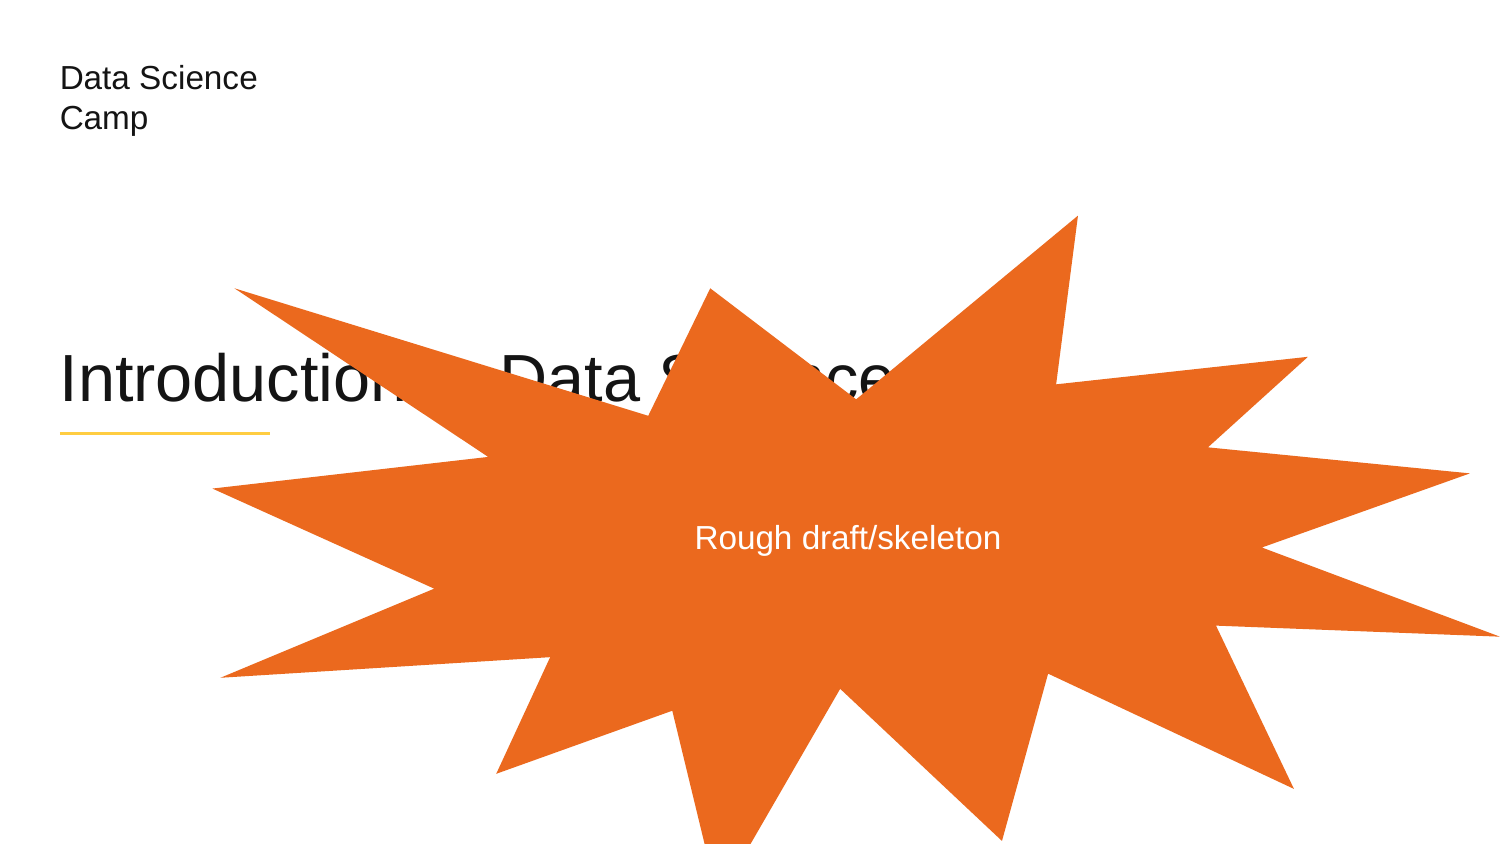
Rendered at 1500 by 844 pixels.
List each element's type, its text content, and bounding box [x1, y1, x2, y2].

title Introduction to Data Science [59, 196, 1020, 416]
text_box Rough draft/skeleton [212, 215, 1500, 844]
